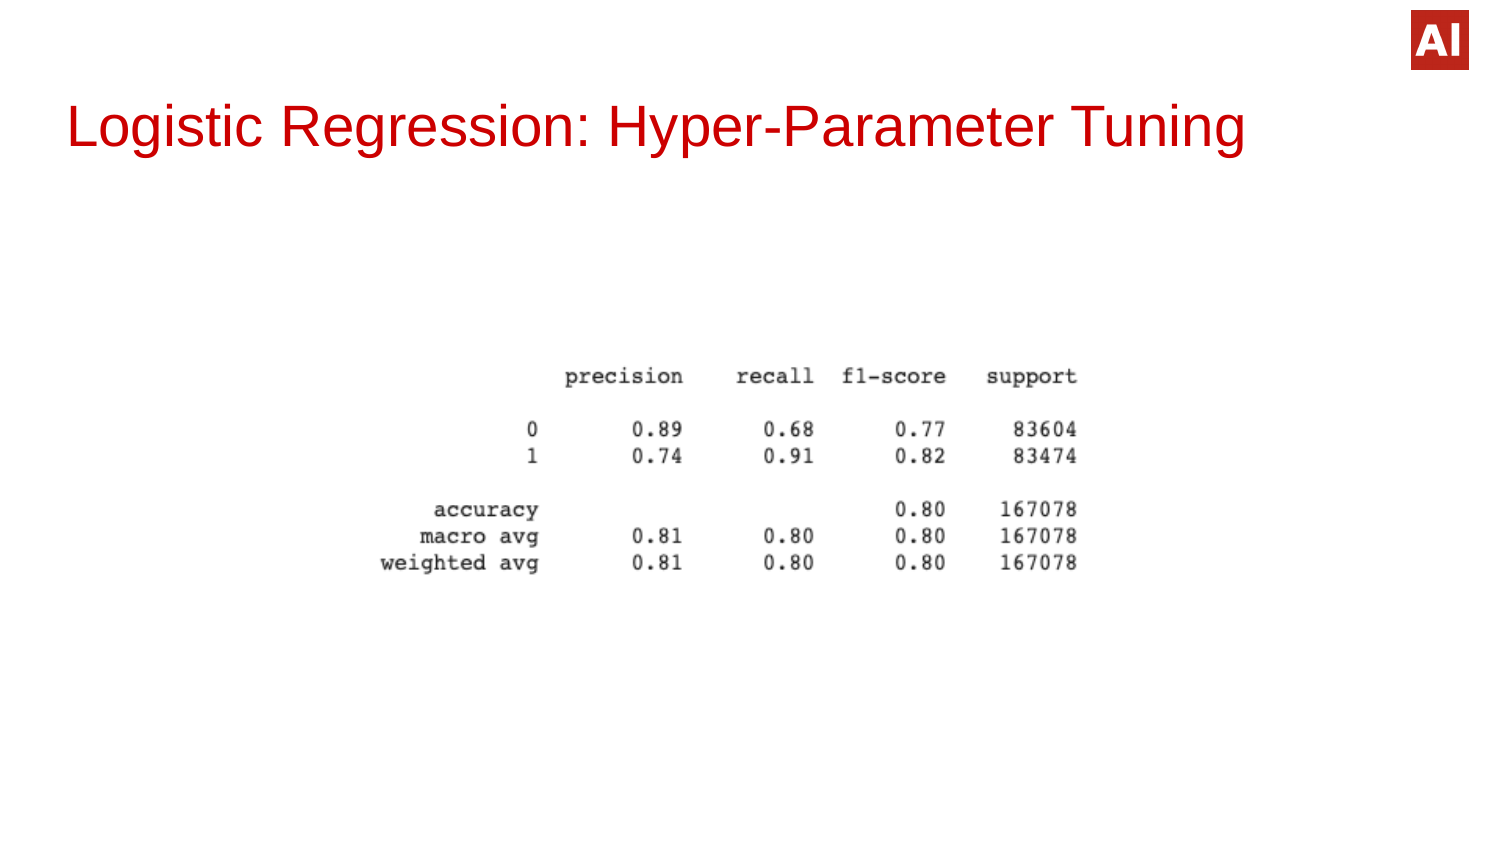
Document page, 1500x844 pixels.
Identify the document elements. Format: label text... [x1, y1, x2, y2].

picture [364, 354, 1103, 584]
picture [1411, 10, 1469, 70]
title Logistic Regression: Hyper-Parameter Tuning [51, 72, 1449, 167]
